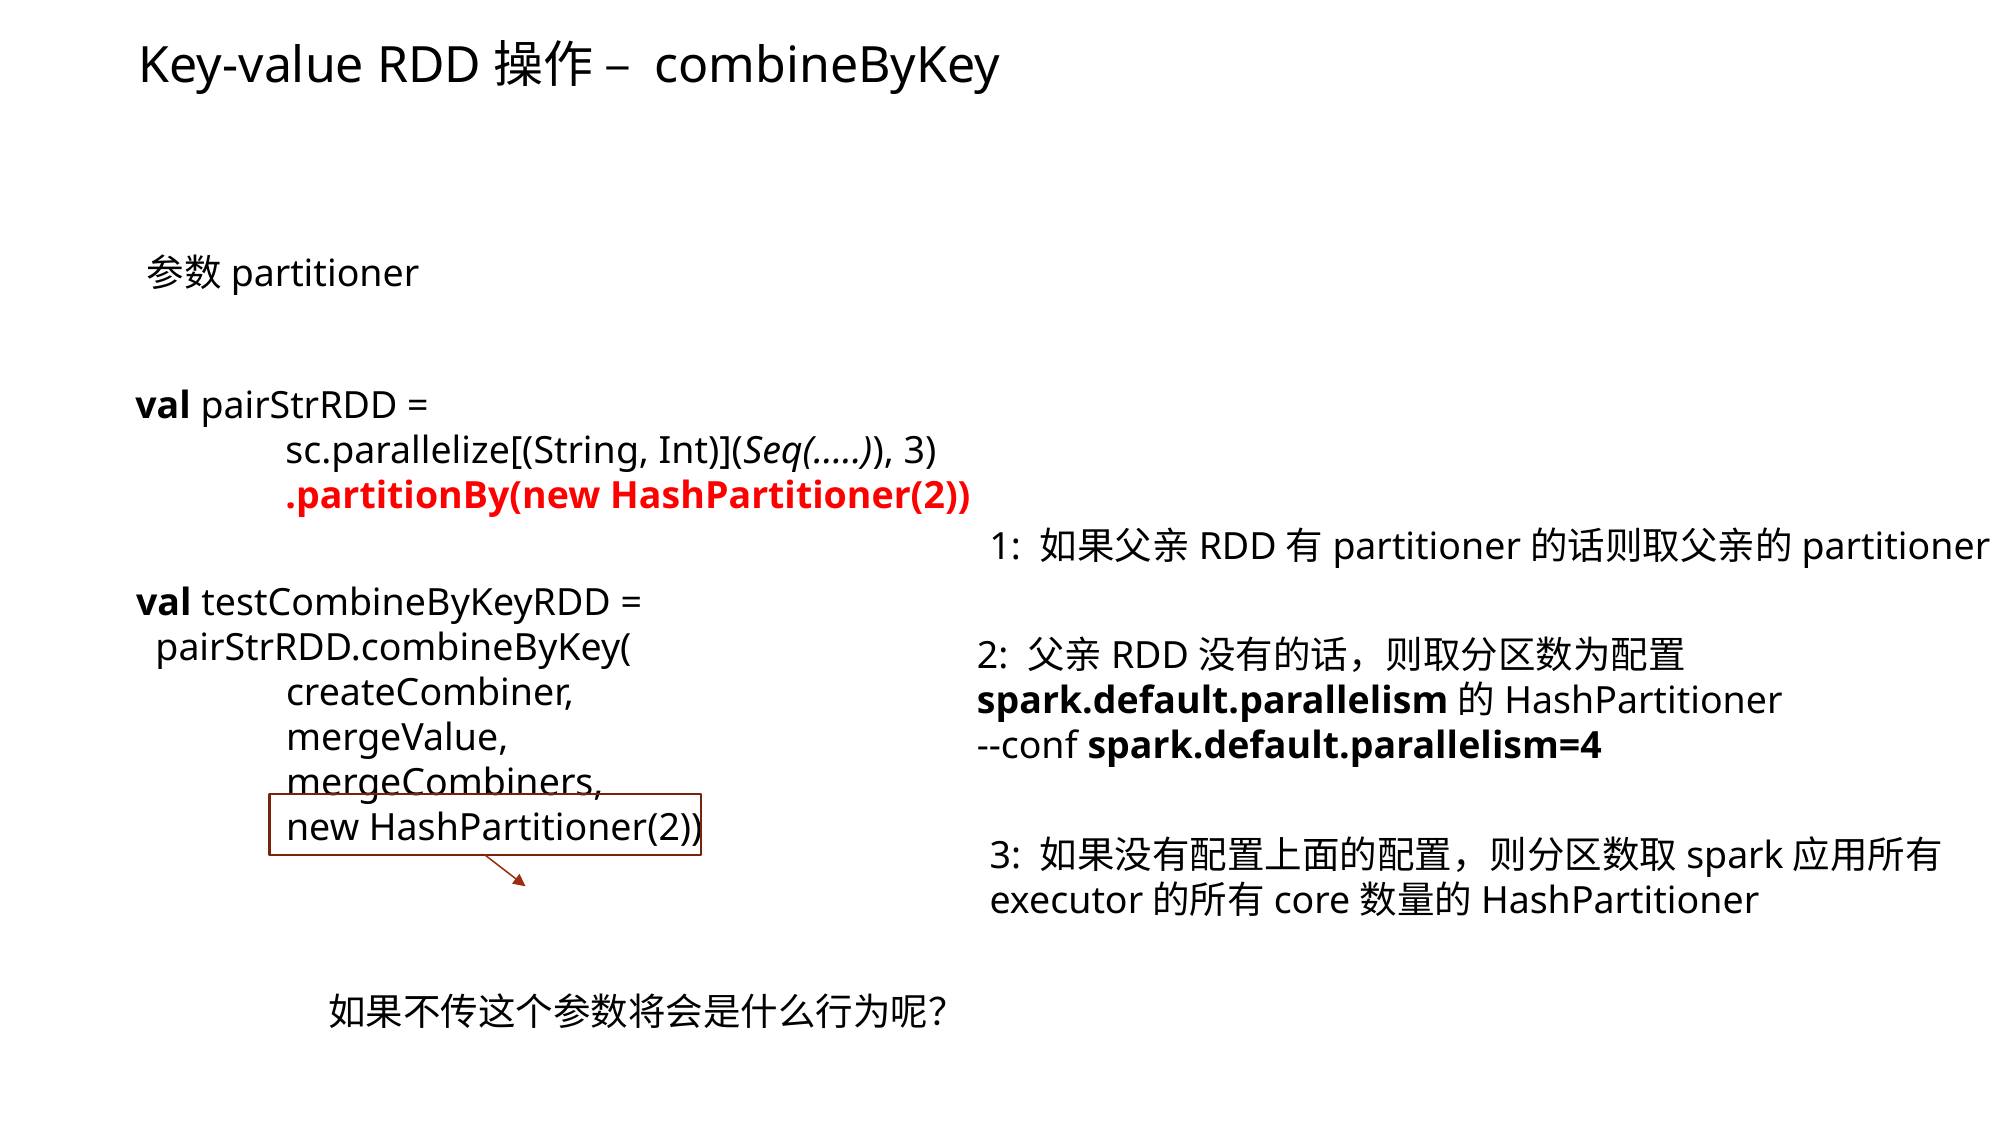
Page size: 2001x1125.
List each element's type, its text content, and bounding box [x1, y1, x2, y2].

text_box 3: 如果没有配置上面的配置，则分区数取spark应用所有 executor的所有core数量的HashPartitioner [974, 823, 1958, 929]
text_box [268, 793, 702, 856]
text_box val testCombineByKeyRDD = pairStrRDD.combineByKey( createCombiner, mergeValue, mergeCombiners, new HashPartitioner(2)) [121, 570, 718, 856]
text_box val pairStrRDD = sc.parallelize[(String, Int)](Seq(…..)), 3) .partitionBy(new HashPartitioner(2)) [120, 373, 987, 524]
text_box Key-value RDD操作 – combineByKey [124, 25, 1016, 100]
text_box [484, 854, 648, 981]
text_box 2: 父亲RDD没有的话，则取分区数为配置 spark.default.parallelism的HashPartitioner --conf spark.default.parallelism=4 [962, 623, 1798, 774]
text_box 如果不传这个参数将会是什么行为呢？ [313, 980, 981, 1040]
text_box 参数partitioner [132, 241, 435, 302]
text_box 1: 如果父亲RDD有partitioner的话则取父亲的partitioner [974, 514, 2000, 575]
